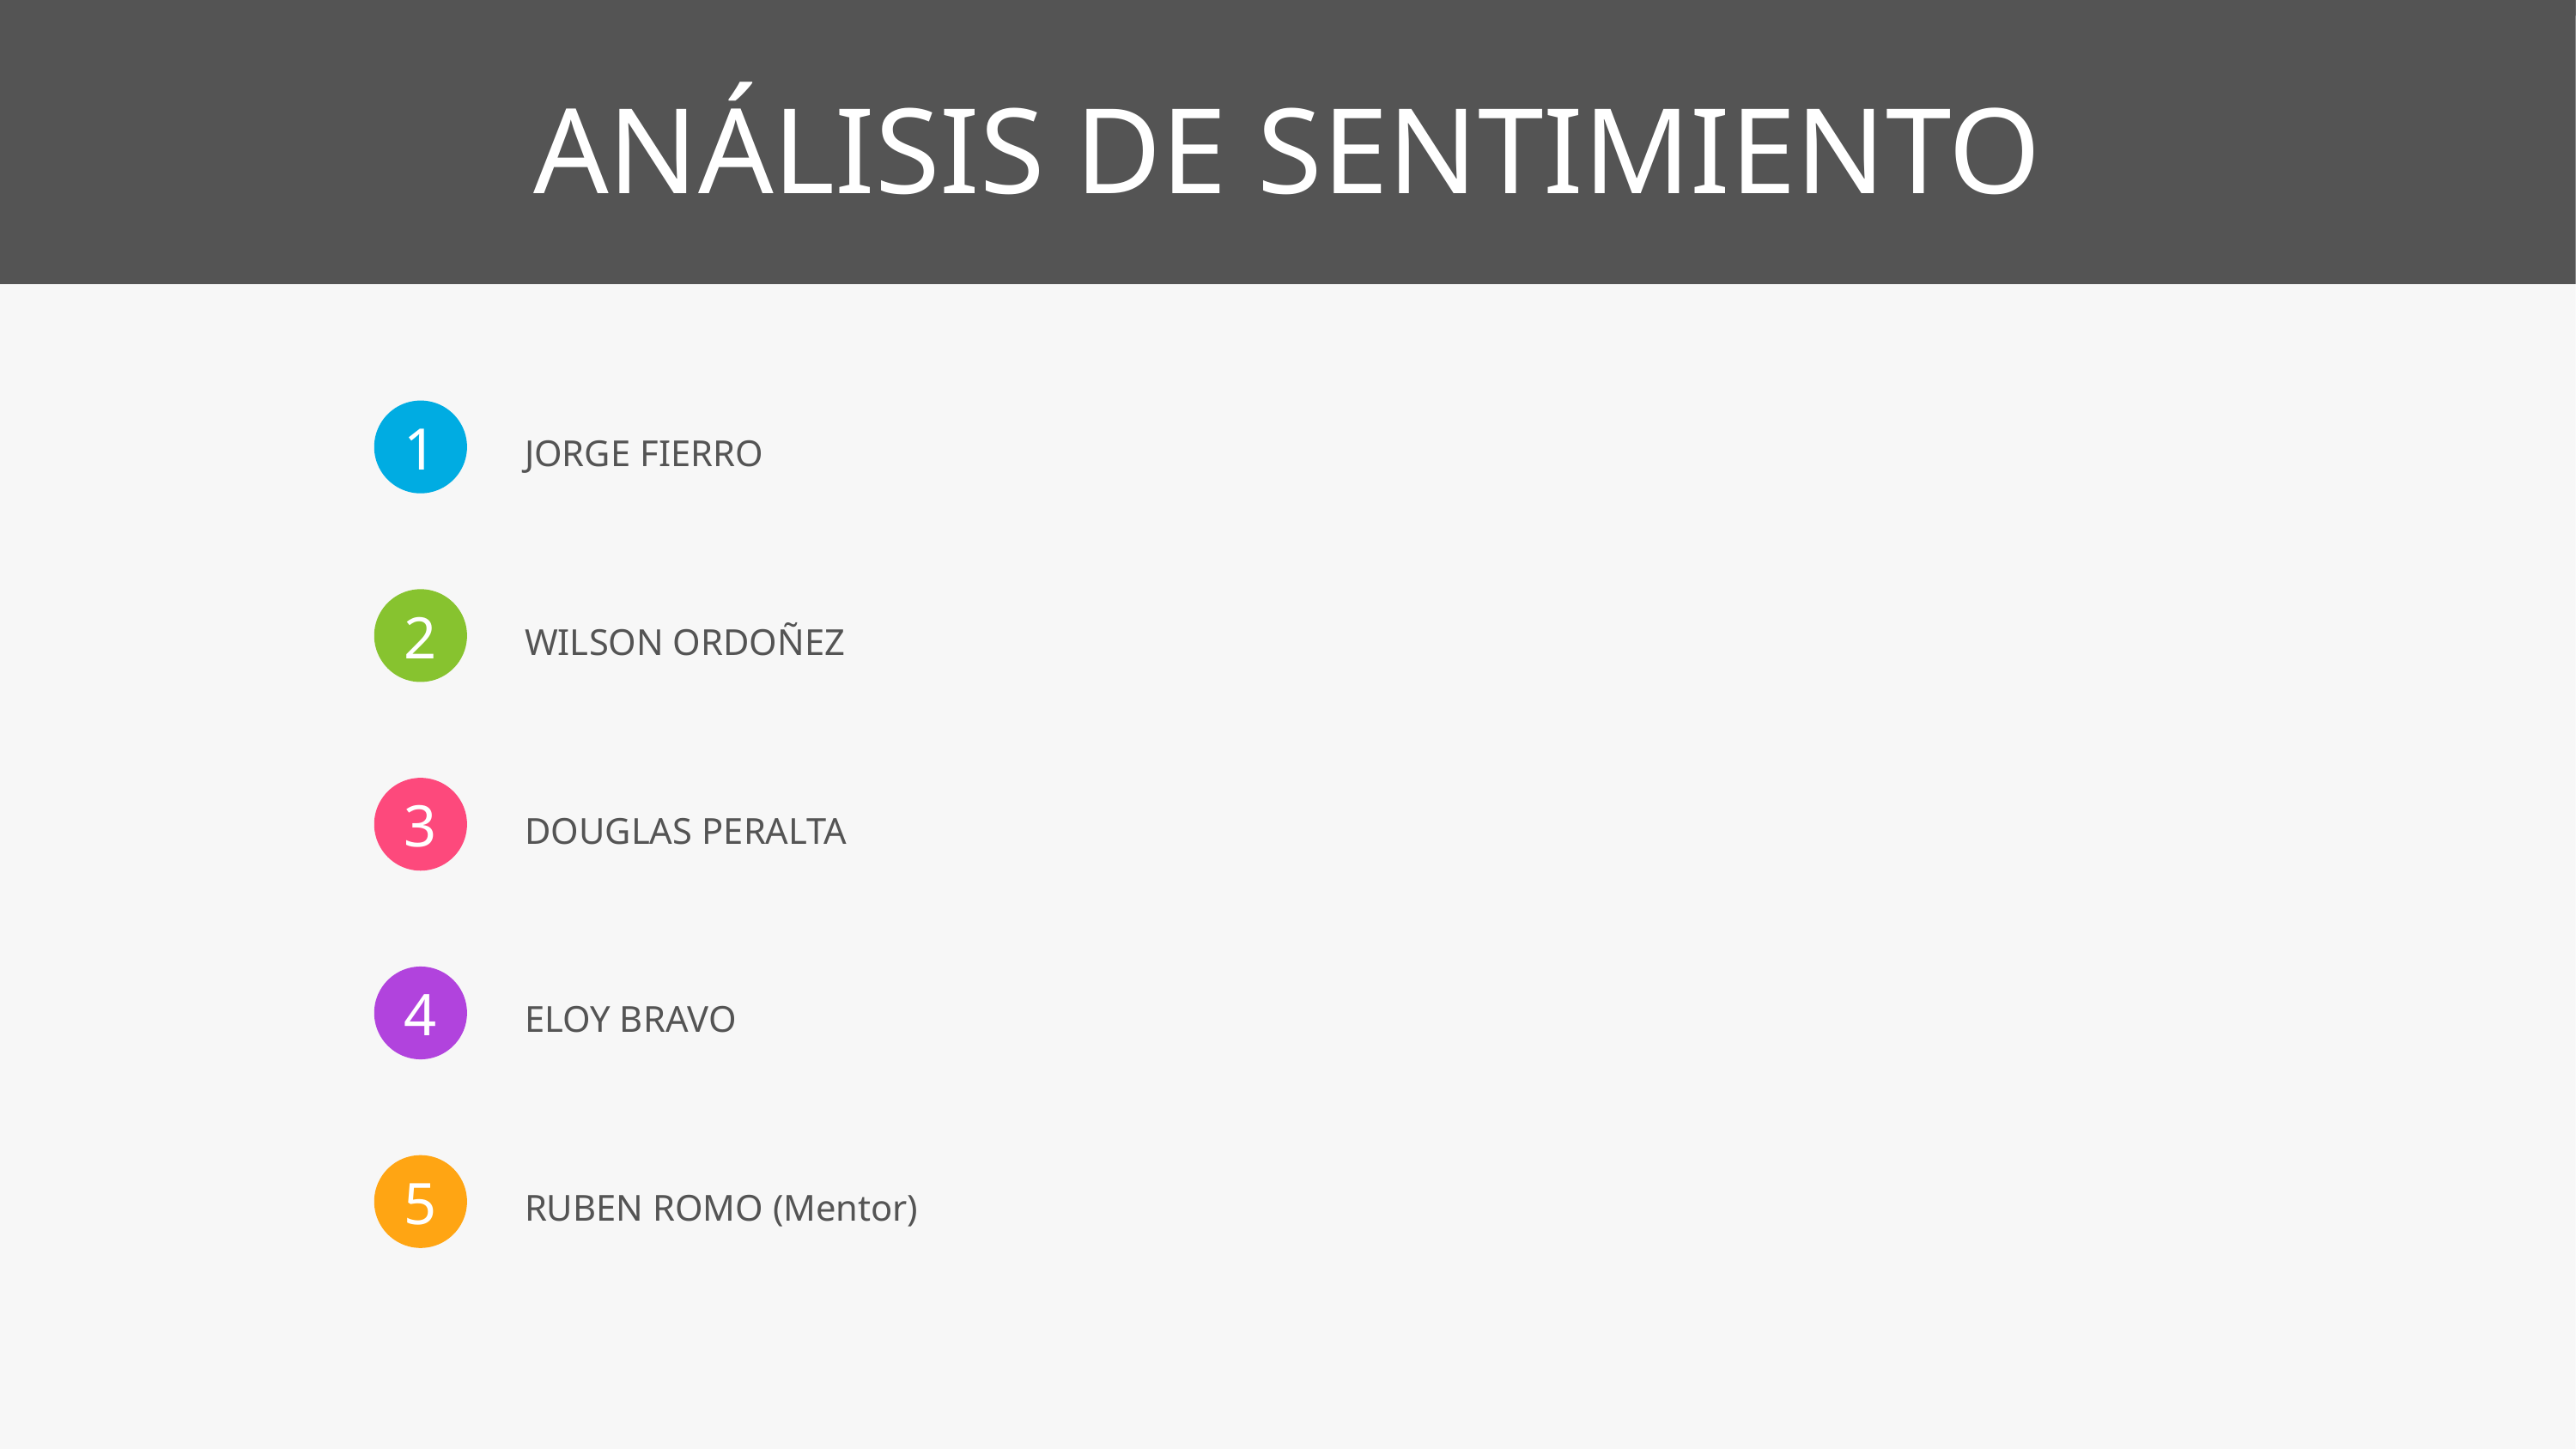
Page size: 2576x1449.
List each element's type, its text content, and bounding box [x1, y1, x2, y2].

list WILSON ORDOÑEZ [501, 573, 2236, 700]
list ELOY BRAVO [501, 951, 2236, 1077]
list JORGE FIERRO [501, 385, 2236, 512]
list DOUGLAS PERALTA [501, 762, 2236, 888]
list RUBEN ROMO (Mentor) [501, 1139, 2236, 1266]
title ANÁLISIS DE SENTIMIENTO [125, 64, 2451, 228]
